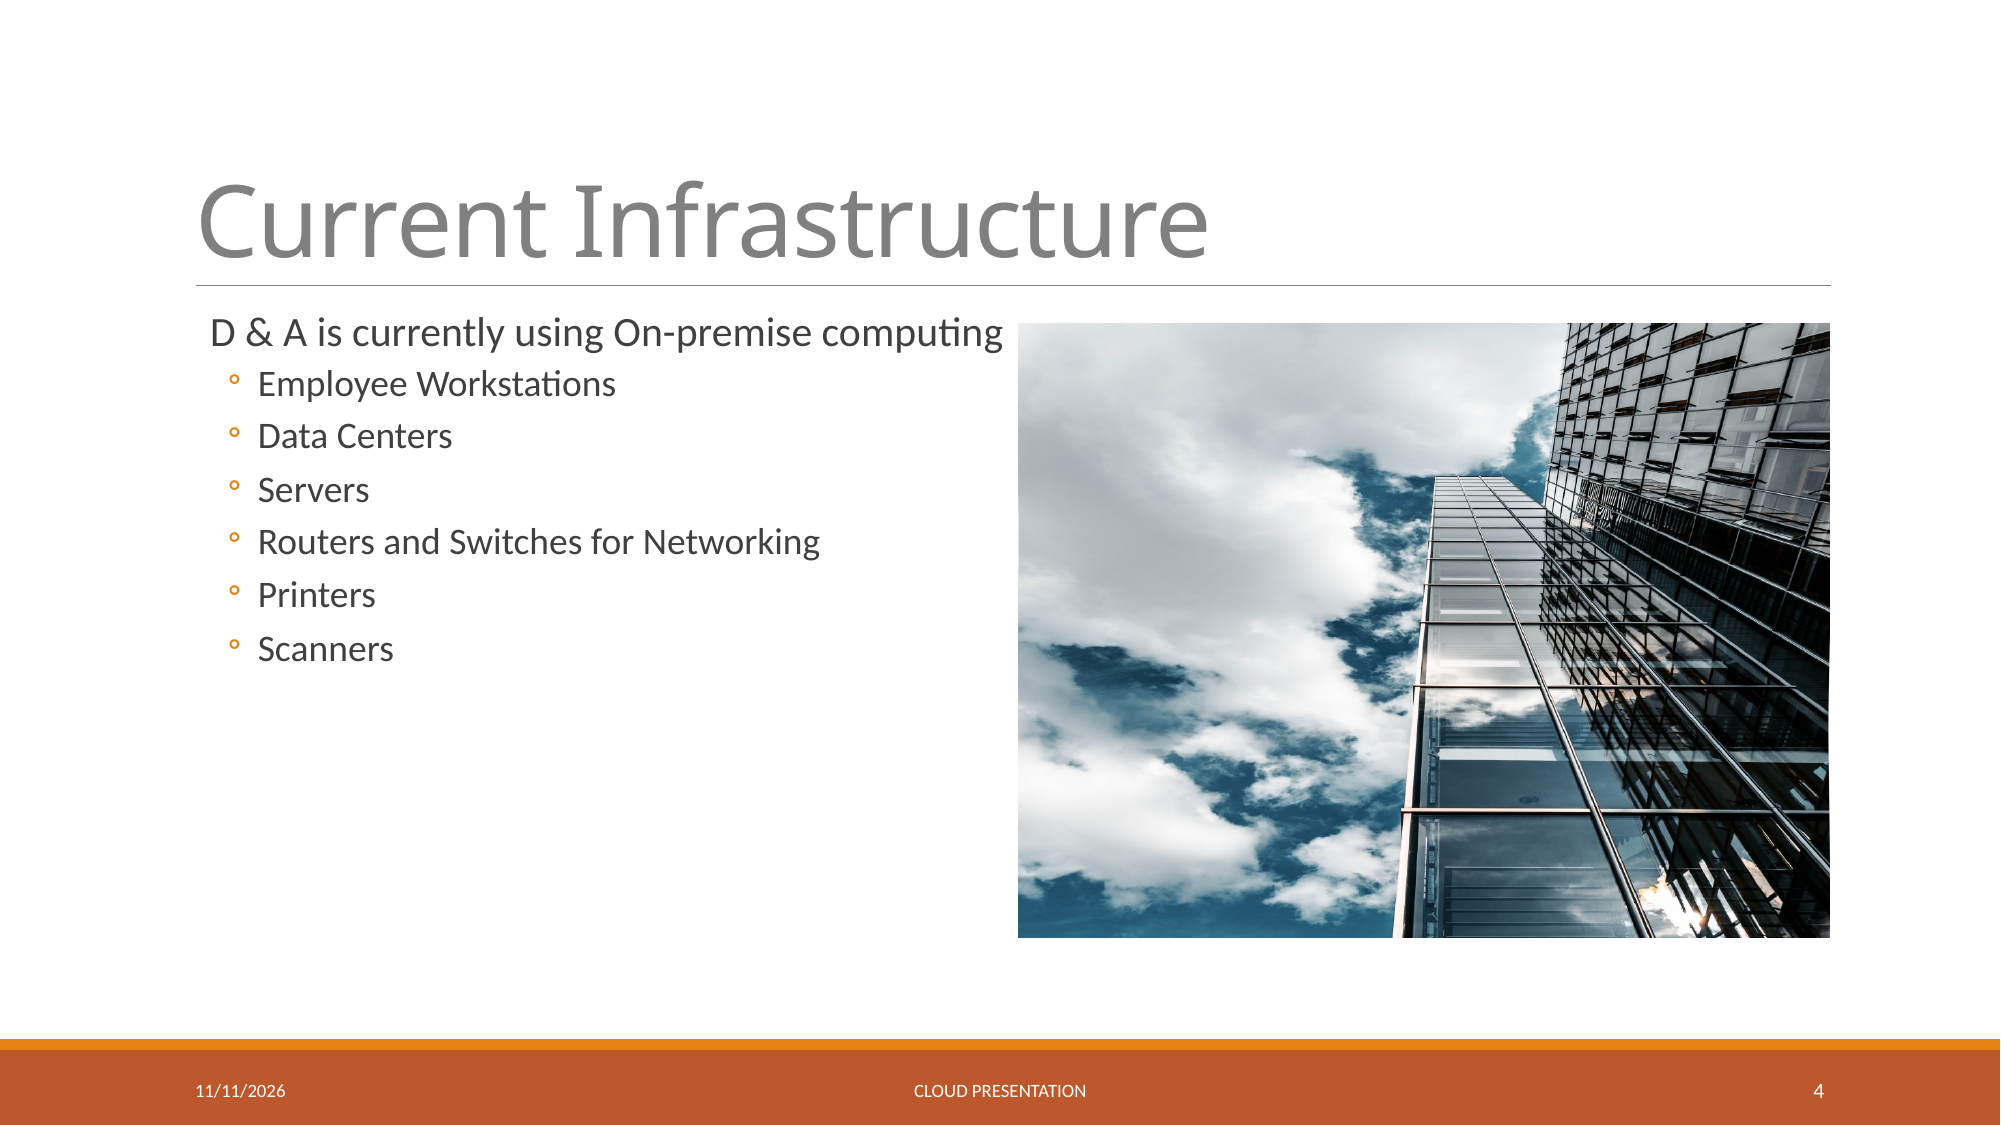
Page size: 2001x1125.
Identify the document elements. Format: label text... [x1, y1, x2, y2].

list D & A is currently using On-premise computing Employee Workstations Data Centers Servers Routers and Switches for Networking Printers Scanners [180, 302, 1830, 963]
slide_number 4 [1624, 1059, 1840, 1120]
title Current Infrastructure [180, 47, 1830, 285]
picture [1017, 323, 1830, 939]
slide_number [180, 1059, 586, 1120]
footer Cloud Presentation [604, 1059, 1396, 1120]
